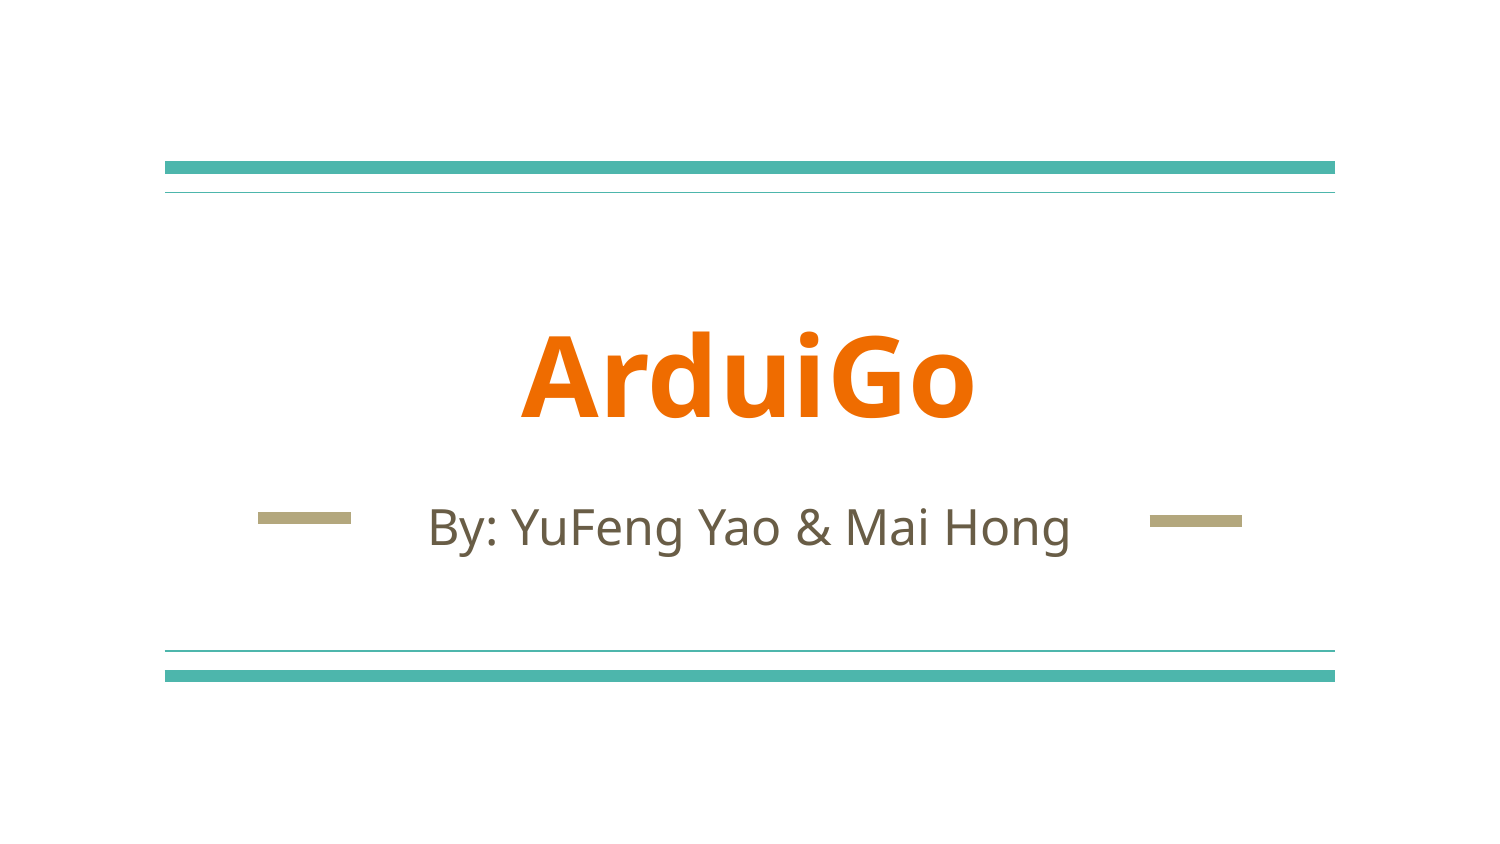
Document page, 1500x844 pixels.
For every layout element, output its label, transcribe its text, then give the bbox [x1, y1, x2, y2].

subtitle By: YuFeng Yao & Mai Hong [350, 480, 1150, 581]
title ArduiGo [164, 287, 1336, 456]
